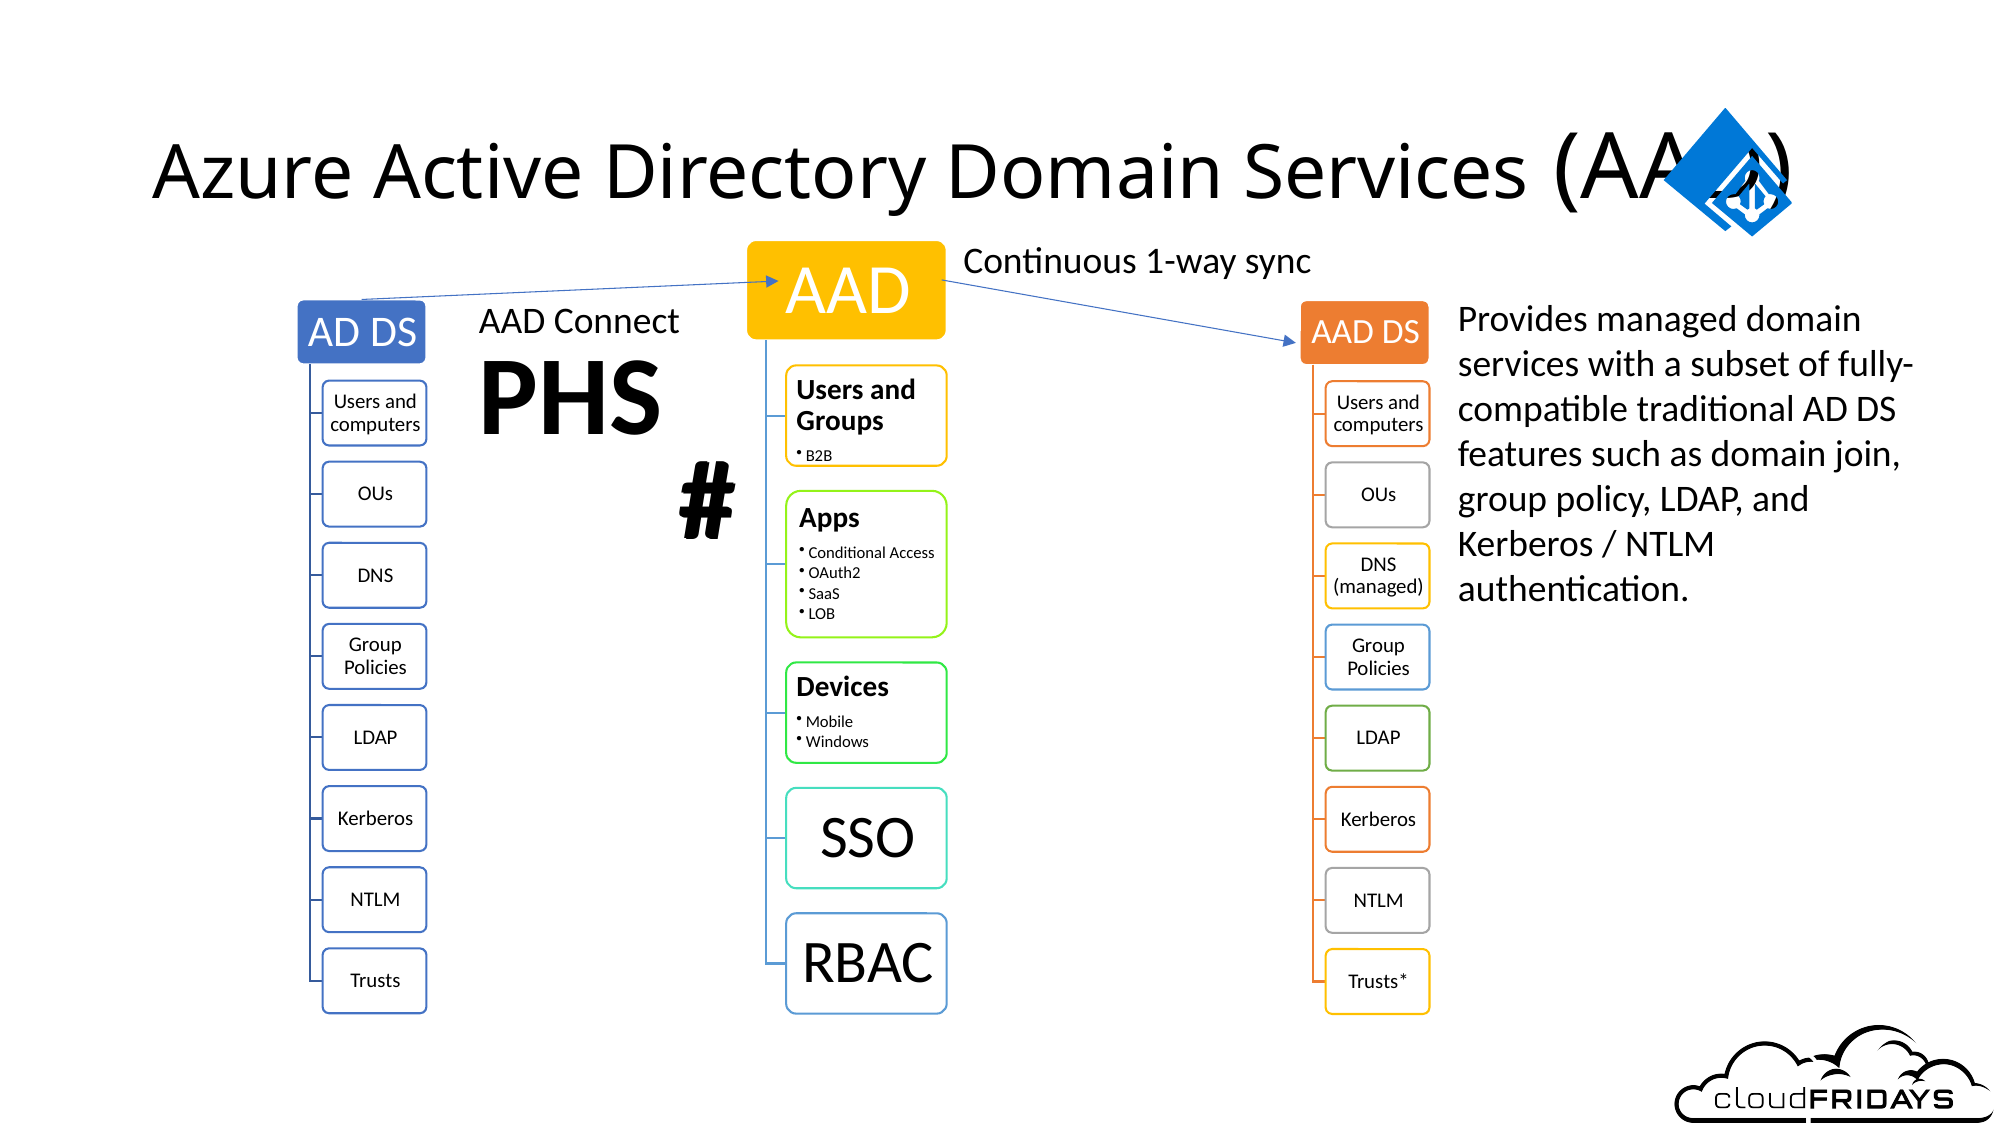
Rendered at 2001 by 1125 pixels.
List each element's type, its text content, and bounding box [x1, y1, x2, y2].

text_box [1140, 300, 1589, 1014]
picture [1657, 103, 1795, 240]
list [137, 299, 585, 1014]
title Azure Active Directory Domain Services (AAD) [137, 59, 1863, 278]
picture [1650, 1013, 2001, 1125]
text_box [941, 279, 1296, 343]
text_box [585, 239, 1108, 1014]
text_box Provides managed domain services with a subset of fully-compatible traditional AD DS features such as domain join, group policy, LDAP, and Kerberos / NTLM authentication. [1443, 286, 1970, 616]
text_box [361, 280, 779, 300]
text_box Continuous 1-way sync [948, 228, 1327, 288]
